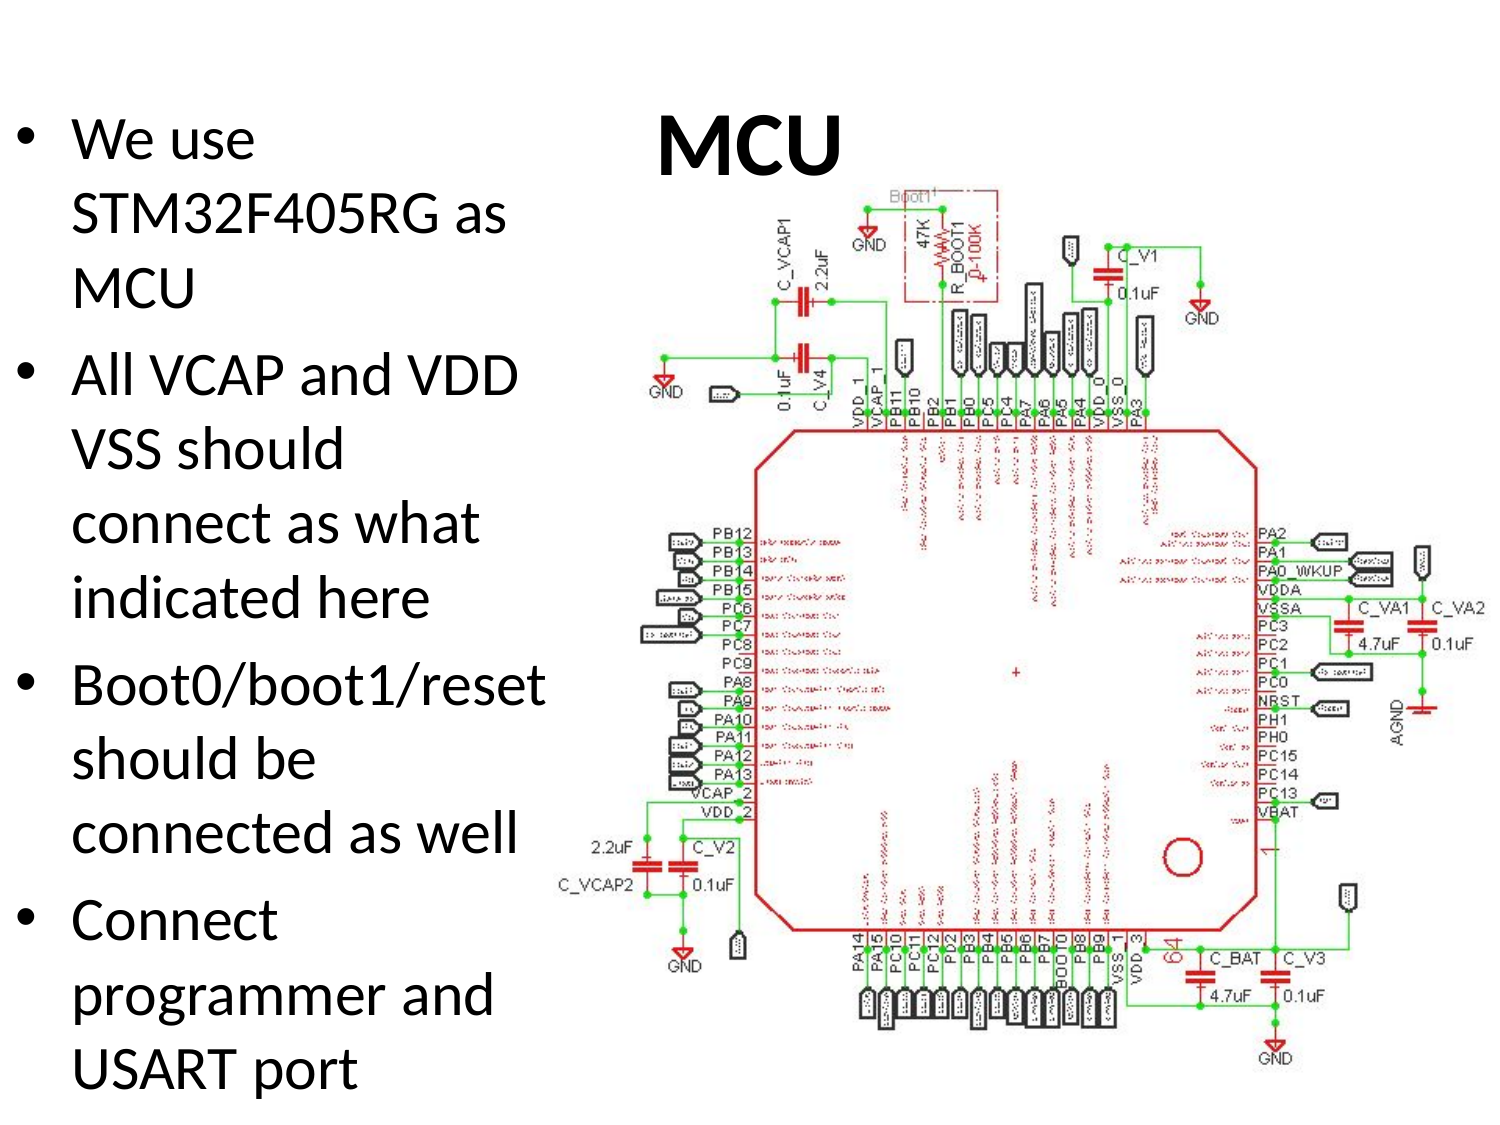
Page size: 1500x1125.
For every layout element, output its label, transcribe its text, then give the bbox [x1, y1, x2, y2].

picture [552, 184, 1500, 1079]
title MCU [75, 45, 1425, 182]
list We use STM32F405RG as MCU All VCAP and VDD VSS should connect as what indicated here Boot0/boot1/reset should be connected as well Connect programmer and USART port [0, 90, 573, 1125]
